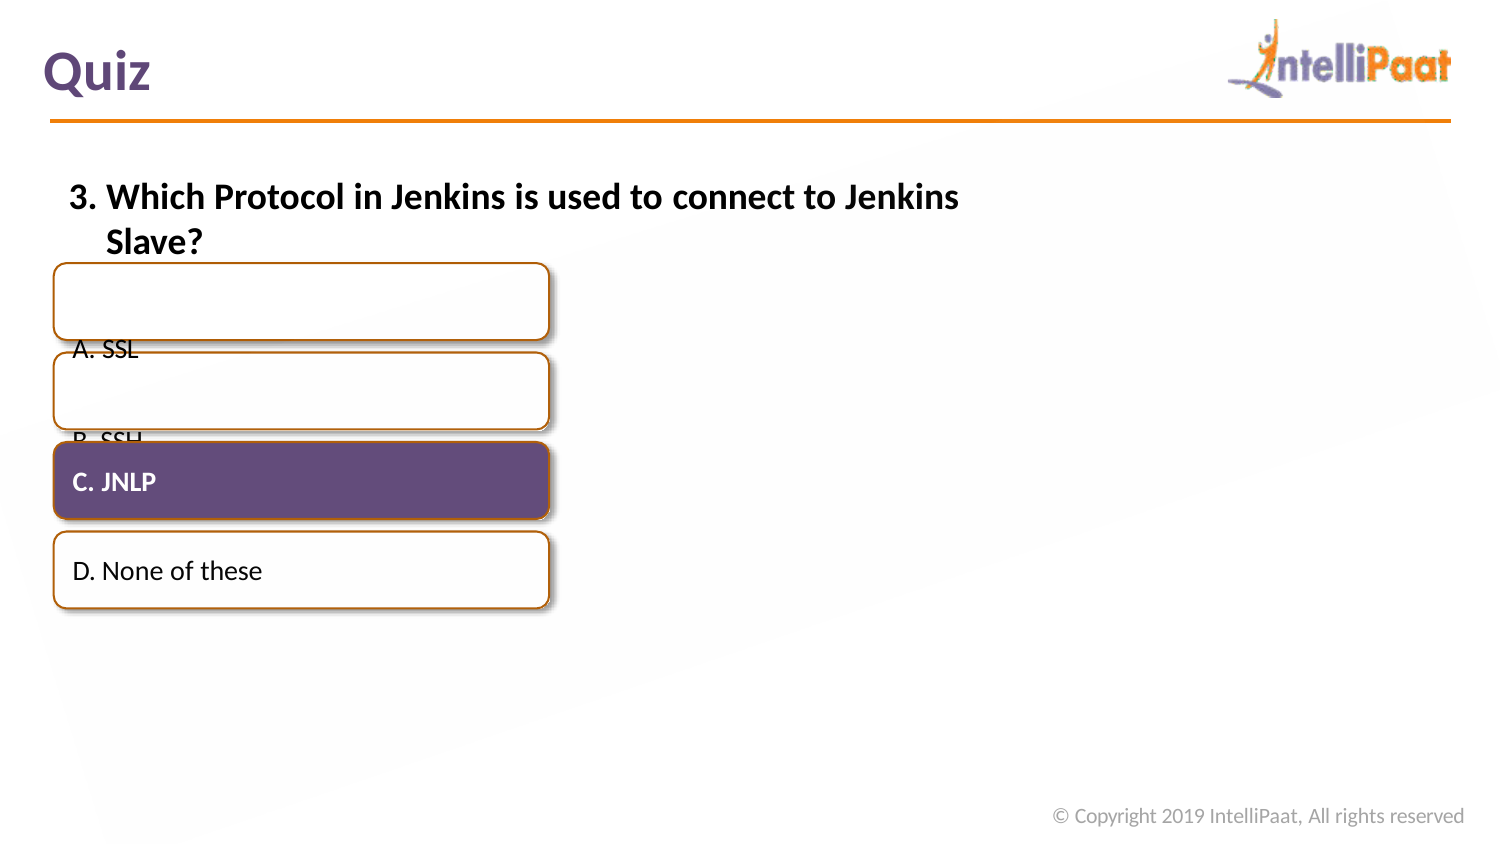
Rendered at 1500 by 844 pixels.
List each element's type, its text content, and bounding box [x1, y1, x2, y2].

text_box [0, 1, 1500, 844]
footer © Copyright 2019 IntelliPaat, All rights reserved [1049, 804, 1478, 844]
